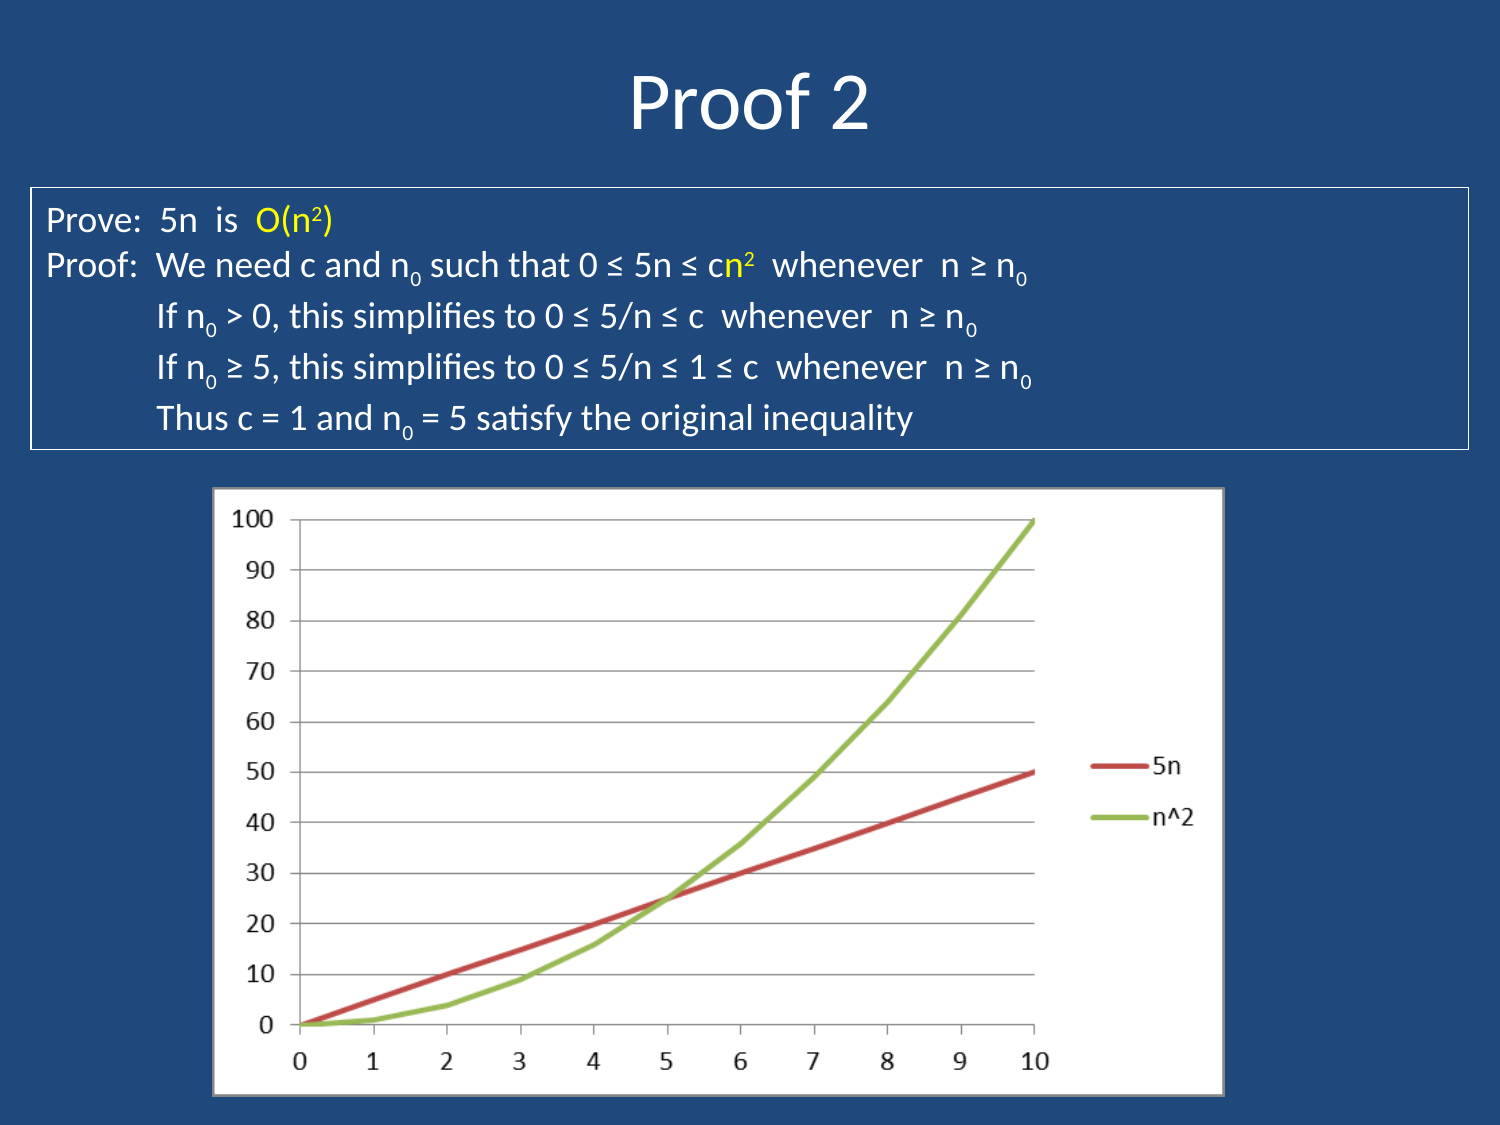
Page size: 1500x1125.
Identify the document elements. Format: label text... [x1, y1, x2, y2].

text_box Prove: 5n is O(n2) Proof: We need c and n0 such that 0 ≤ 5n ≤ cn2 whenever n ≥ n0 If n0 > 0, this simplifies to 0 ≤ 5/n ≤ c whenever n ≥ n0 If n0 ≥ 5, this simplifies to 0 ≤ 5/n ≤ 1 ≤ c whenever n ≥ n0 Thus c = 1 and n0 = 5 satisfy the original inequality [31, 187, 1469, 450]
picture [212, 487, 1226, 1097]
title Proof 2 [74, 37, 1425, 155]
